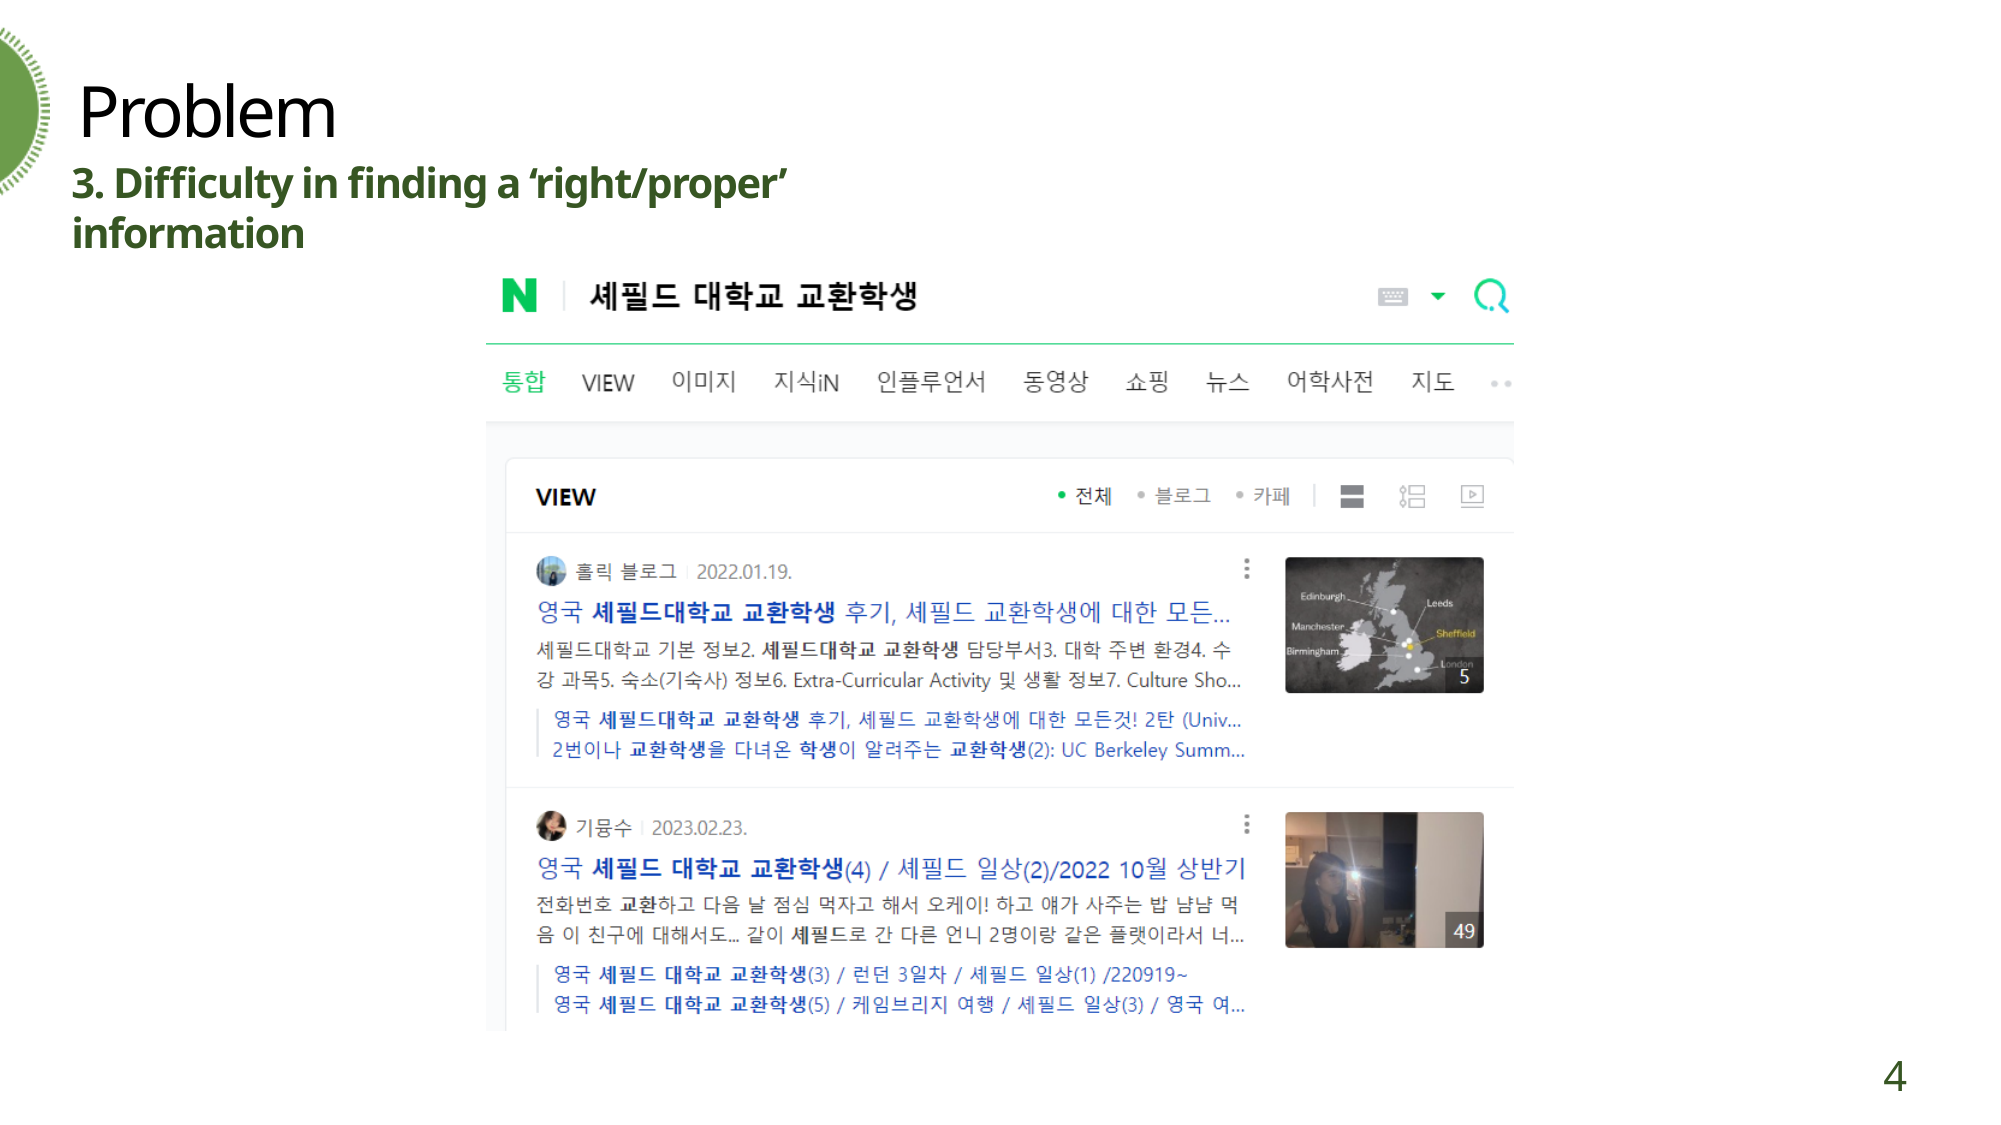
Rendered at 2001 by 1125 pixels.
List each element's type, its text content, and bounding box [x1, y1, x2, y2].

picture [0, 14, 50, 208]
text_box Problem [62, 59, 355, 160]
text_box 4 [1868, 1042, 1982, 1103]
text_box 3. Difficulty in finding a ‘right/proper’ information [56, 149, 1034, 264]
picture [486, 264, 1514, 1031]
